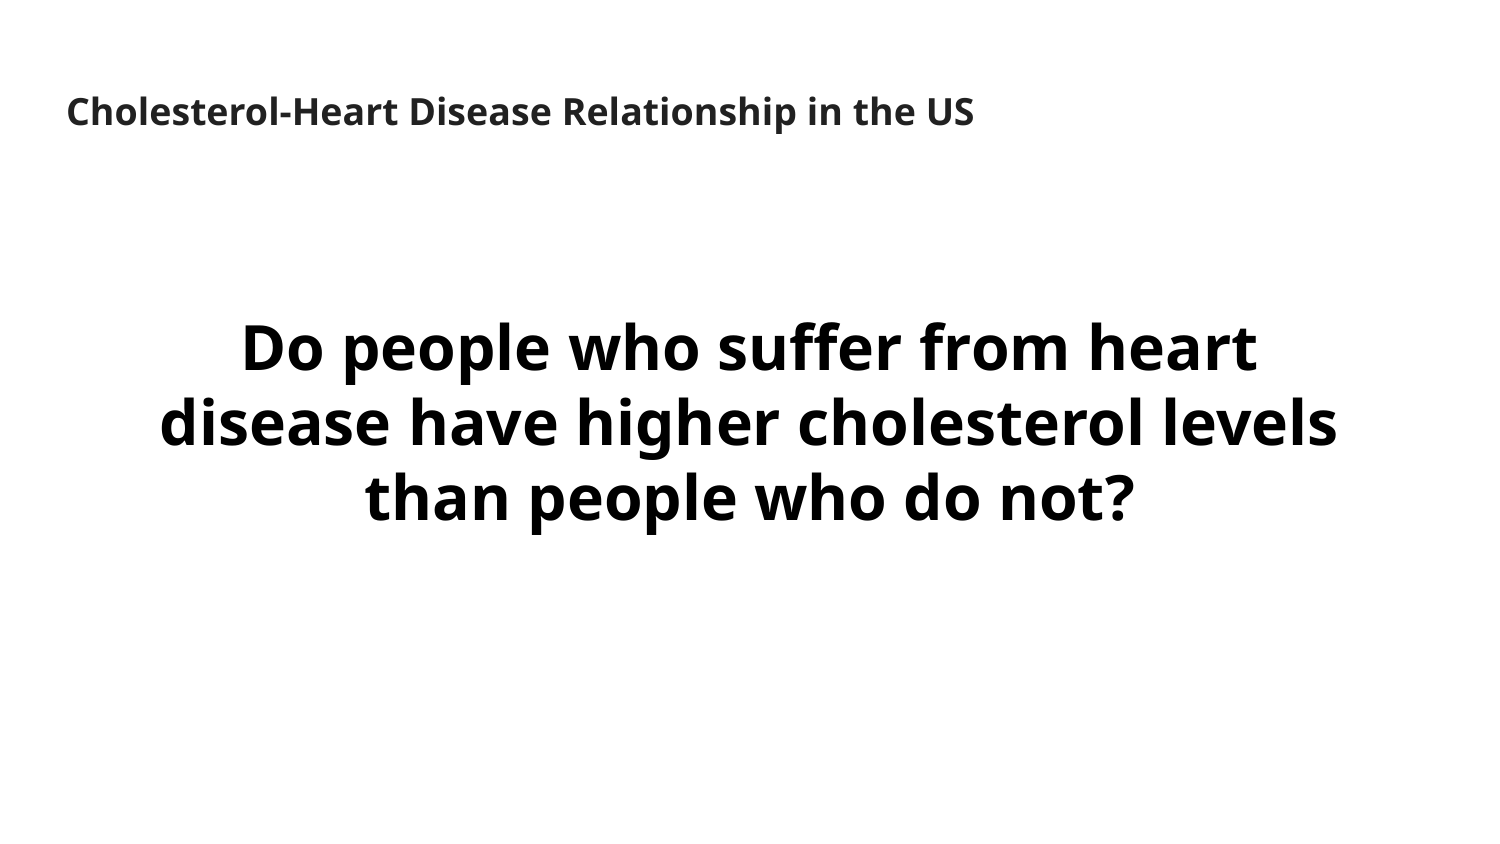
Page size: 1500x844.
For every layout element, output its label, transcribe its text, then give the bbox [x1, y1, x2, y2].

title Cholesterol-Heart Disease Relationship in the US [51, 72, 1449, 167]
text_box Do people who suffer from heart disease have higher cholesterol levels than people who do not? [142, 293, 1357, 548]
